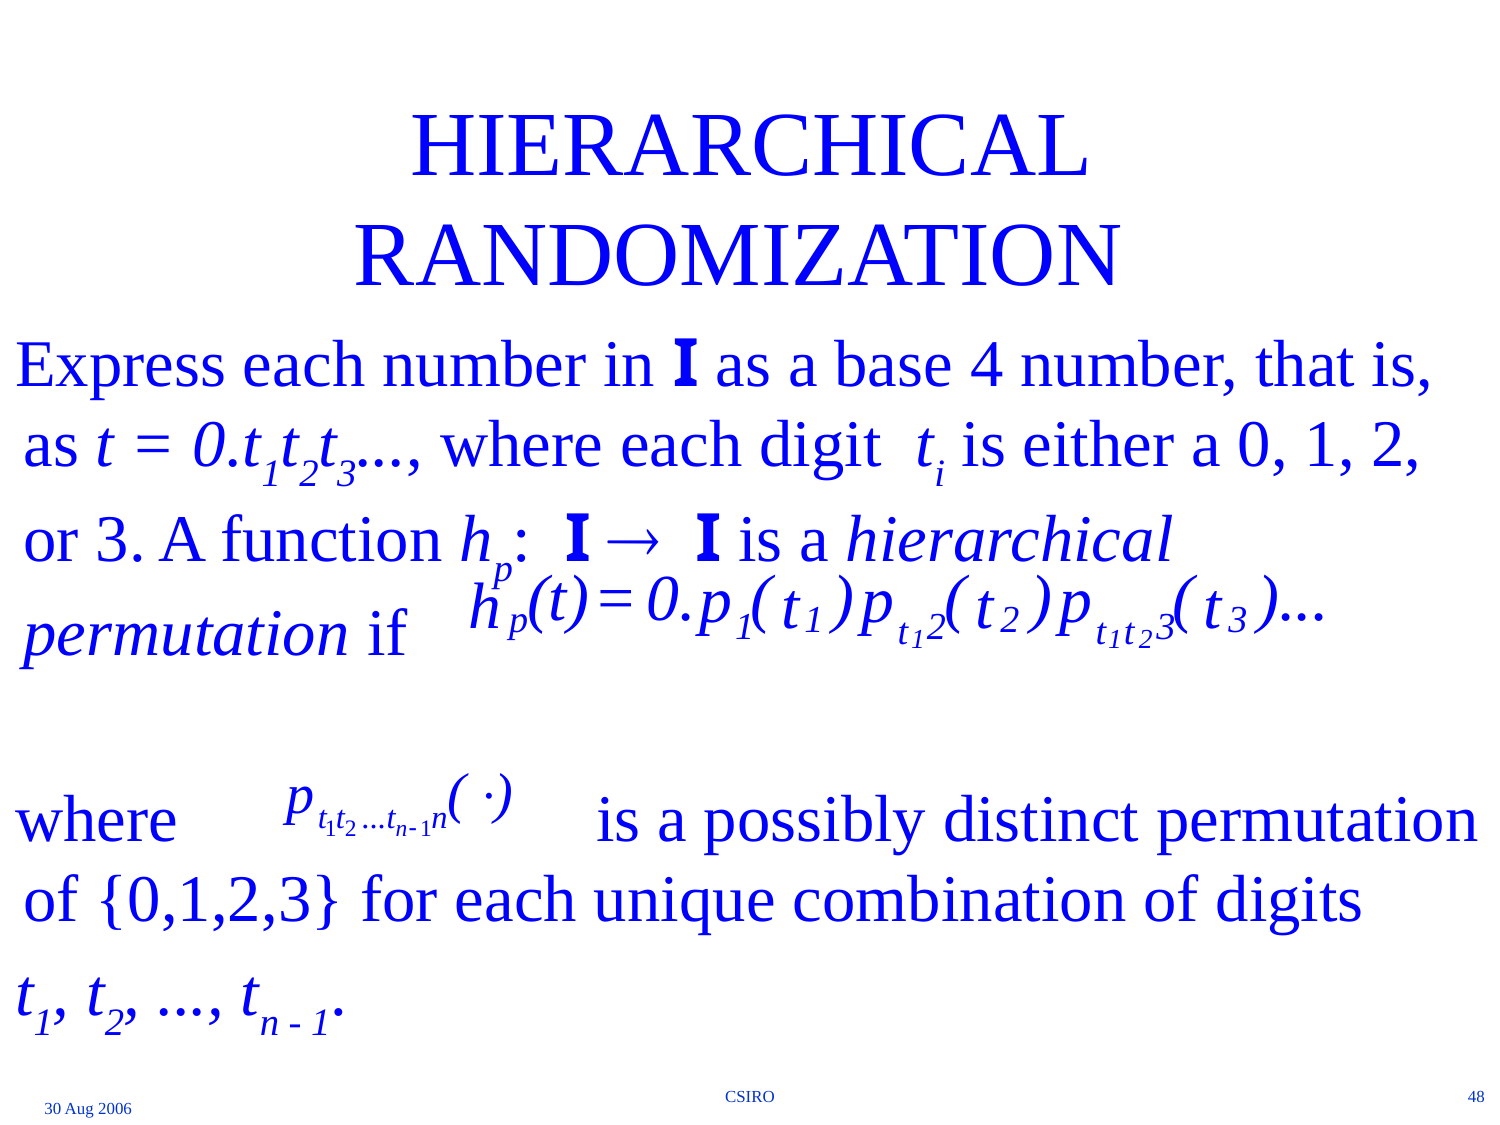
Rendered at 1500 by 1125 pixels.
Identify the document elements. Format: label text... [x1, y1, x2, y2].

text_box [462, 562, 1331, 658]
list Express each number in I as a base 4 number, that is, as t = 0.t1t2t3..., where each digit ti is either a 0, 1, 2, or 3. A function hp: I ® I is a hierarchical permutation if where is a possibly distinct permutation of {0,1,2,3} for each unique combination of digits t1, t2, ..., tn - 1. [0, 312, 1500, 1026]
footer CSIRO [512, 1058, 988, 1101]
slide_number 48 [1074, 1058, 1500, 1101]
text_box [274, 762, 519, 844]
title HIERARCHICAL RANDOMIZATION [112, 99, 1388, 288]
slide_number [29, 1070, 343, 1125]
